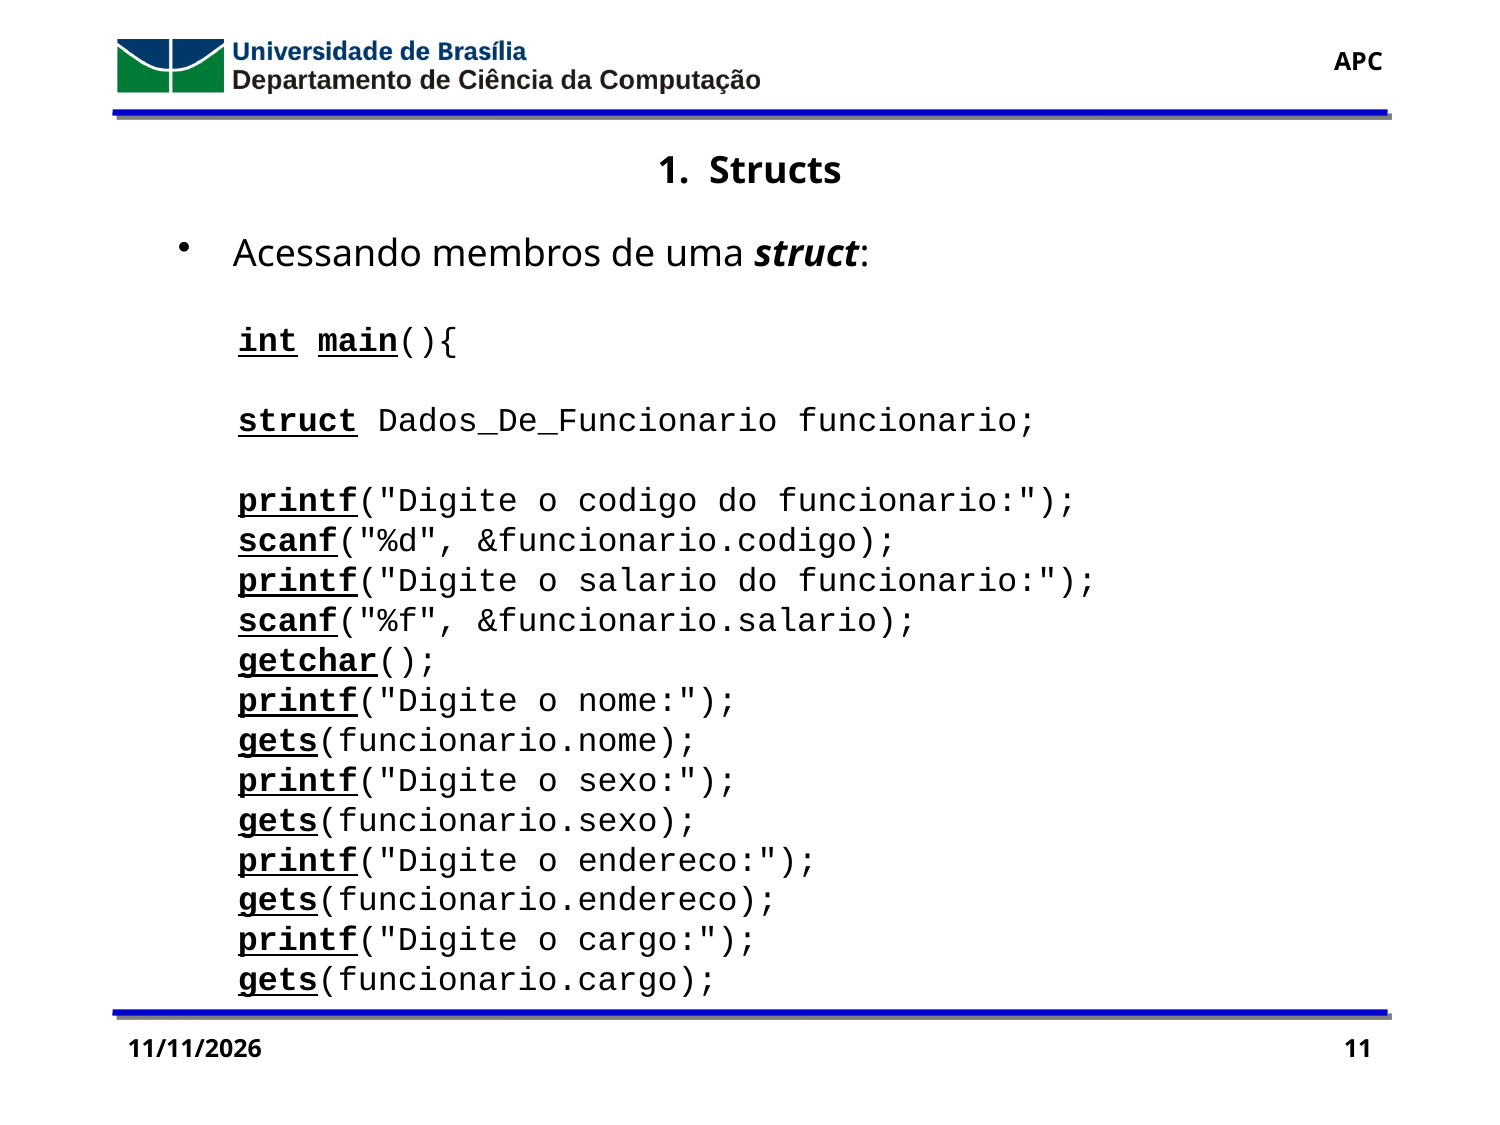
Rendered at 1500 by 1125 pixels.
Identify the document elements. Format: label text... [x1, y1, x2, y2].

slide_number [112, 1024, 426, 1101]
text_box Acessando membros de uma struct: int main(){ struct Dados_De_Funcionario funcionario; printf("Digite o codigo do funcionario:"); scanf("%d", &funcionario.codigo); printf("Digite o salario do funcionario:"); scanf("%f", &funcionario.salario); getchar(); printf("Digite o nome:"); gets(funcionario.nome); printf("Digite o sexo:"); gets(funcionario.sexo); printf("Digite o endereco:"); gets(funcionario.endereco); printf("Digite o cargo:"); gets(funcionario.cargo); [163, 221, 1301, 1005]
slide_number 11 [1074, 1024, 1388, 1101]
picture [117, 39, 760, 94]
text_box 1. Structs [112, 138, 1388, 198]
